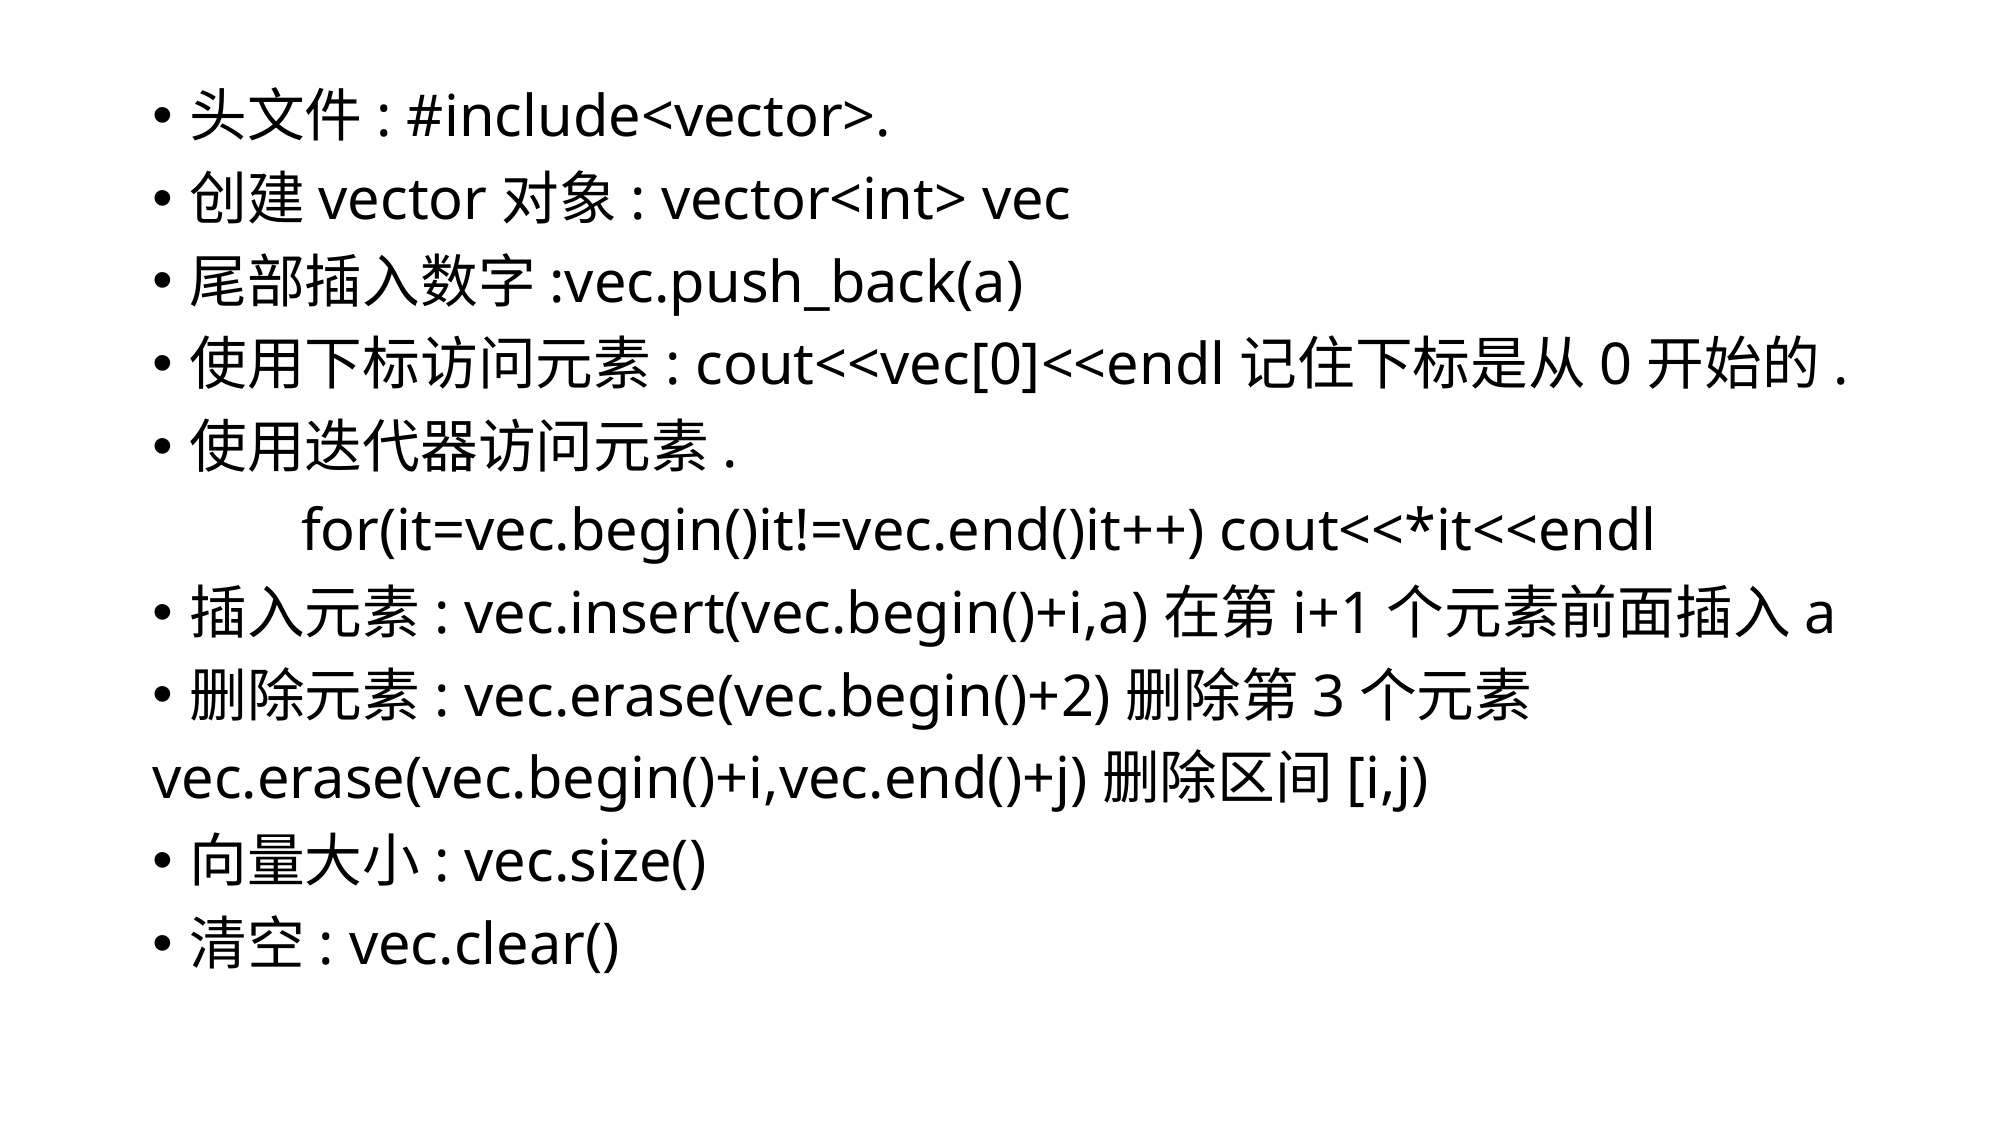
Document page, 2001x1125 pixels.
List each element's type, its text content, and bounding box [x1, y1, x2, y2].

list 头文件: #include<vector>. 创建vector对象: vector<int> vec 尾部插入数字:vec.push_back(a) 使用下标访问元素: cout<<vec[0]<<endl记住下标是从0开始的. 使用迭代器访问元素. for(it=vec.begin()it!=vec.end()it++) cout<<*it<<endl 插入元素: vec.insert(vec.begin()+i,a)在第i+1个元素前面插入a 删除元素: vec.erase(vec.begin()+2)删除第3个元素 vec.erase(vec.begin()+i,vec.end()+j)删除区间[i,j) 向量大小: vec.size() 清空: vec.clear() [137, 79, 1863, 1014]
